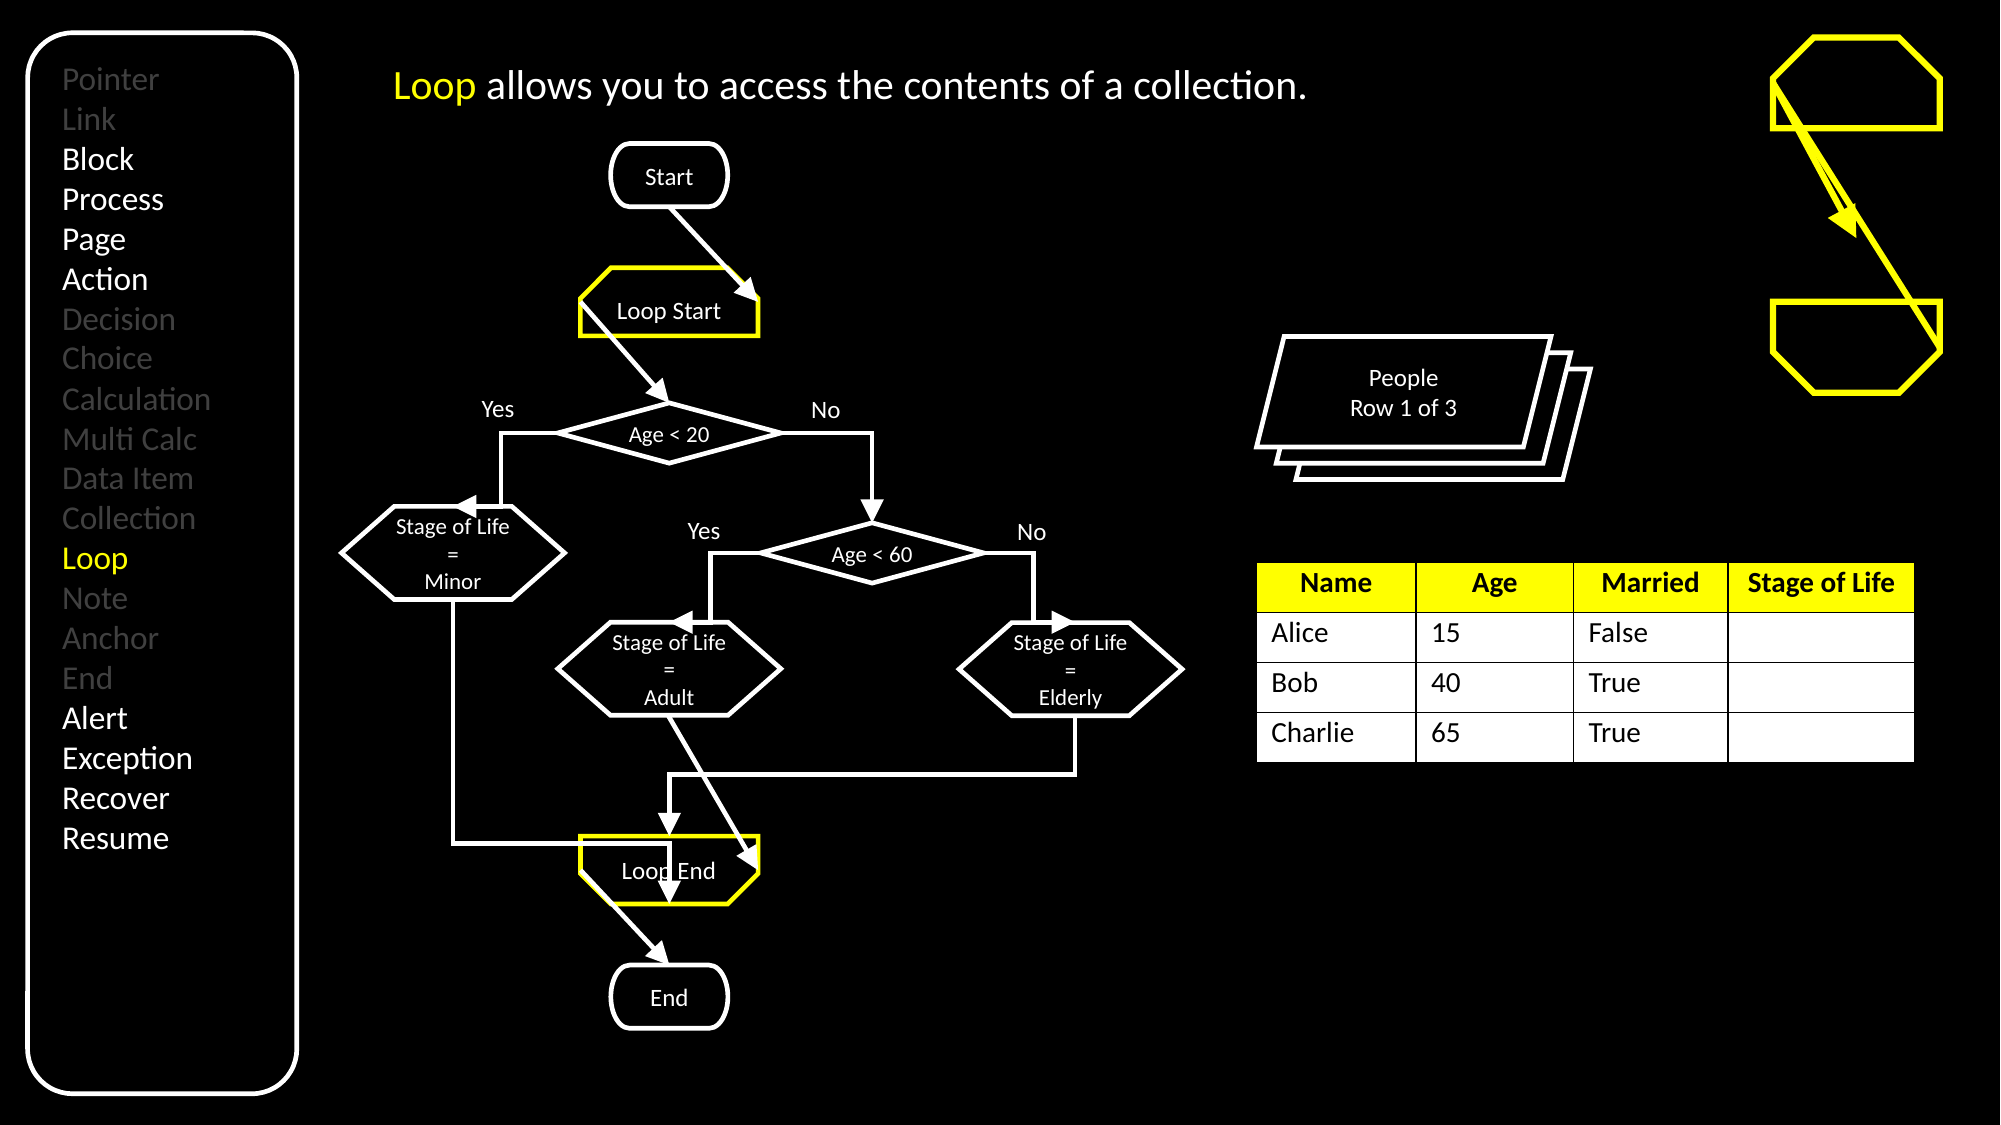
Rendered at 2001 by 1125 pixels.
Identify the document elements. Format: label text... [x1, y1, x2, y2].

text_box Yes [672, 507, 736, 552]
text_box Stage of Life = Adult [556, 621, 783, 717]
table_cell Charlie [1257, 713, 1415, 762]
text_box [26, 31, 298, 1095]
table_cell True [1574, 663, 1727, 712]
table_cell [1729, 613, 1914, 662]
text_box No [796, 386, 857, 431]
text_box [669, 552, 761, 623]
table_cell Alice [1257, 613, 1415, 662]
table_cell [1729, 713, 1914, 762]
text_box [757, 715, 1075, 870]
table_cell 65 [1417, 713, 1573, 762]
text_box [1274, 351, 1573, 465]
text_box Loop End [672, 847, 732, 893]
text_box [1771, 300, 1941, 394]
text_box [579, 835, 760, 906]
text_box Loop allows you to access the contents of a collection. [378, 50, 1668, 115]
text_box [983, 552, 1075, 623]
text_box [452, 432, 558, 507]
table_header Married [1574, 563, 1727, 612]
text_box [1294, 368, 1592, 481]
table_header Age [1417, 563, 1573, 612]
table_cell Bob [1257, 663, 1415, 712]
text_box People Row 1 of 3 [1255, 335, 1553, 449]
text_box No [1002, 508, 1063, 552]
table_cell [1729, 663, 1914, 712]
table_cell True [1574, 713, 1727, 762]
table_header Name [1257, 563, 1415, 612]
table_header Stage of Life [1729, 563, 1914, 612]
text_box End [609, 964, 729, 1030]
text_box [381, 670, 652, 799]
text_box Stage of Life = Elderly [957, 621, 1184, 717]
text_box Stage of Life = Minor [339, 505, 567, 601]
text_box Age < 60 [761, 521, 983, 585]
text_box Yes [466, 385, 530, 430]
text_box Start [609, 142, 729, 208]
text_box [780, 432, 873, 523]
text_box Age < 20 [558, 402, 780, 465]
text_box Loop Start [579, 266, 760, 337]
text_box [1771, 36, 1941, 130]
text_box Loop End [606, 847, 667, 893]
table_cell 15 [1417, 613, 1573, 662]
table_cell 40 [1417, 663, 1573, 712]
table_cell False [1574, 613, 1727, 662]
